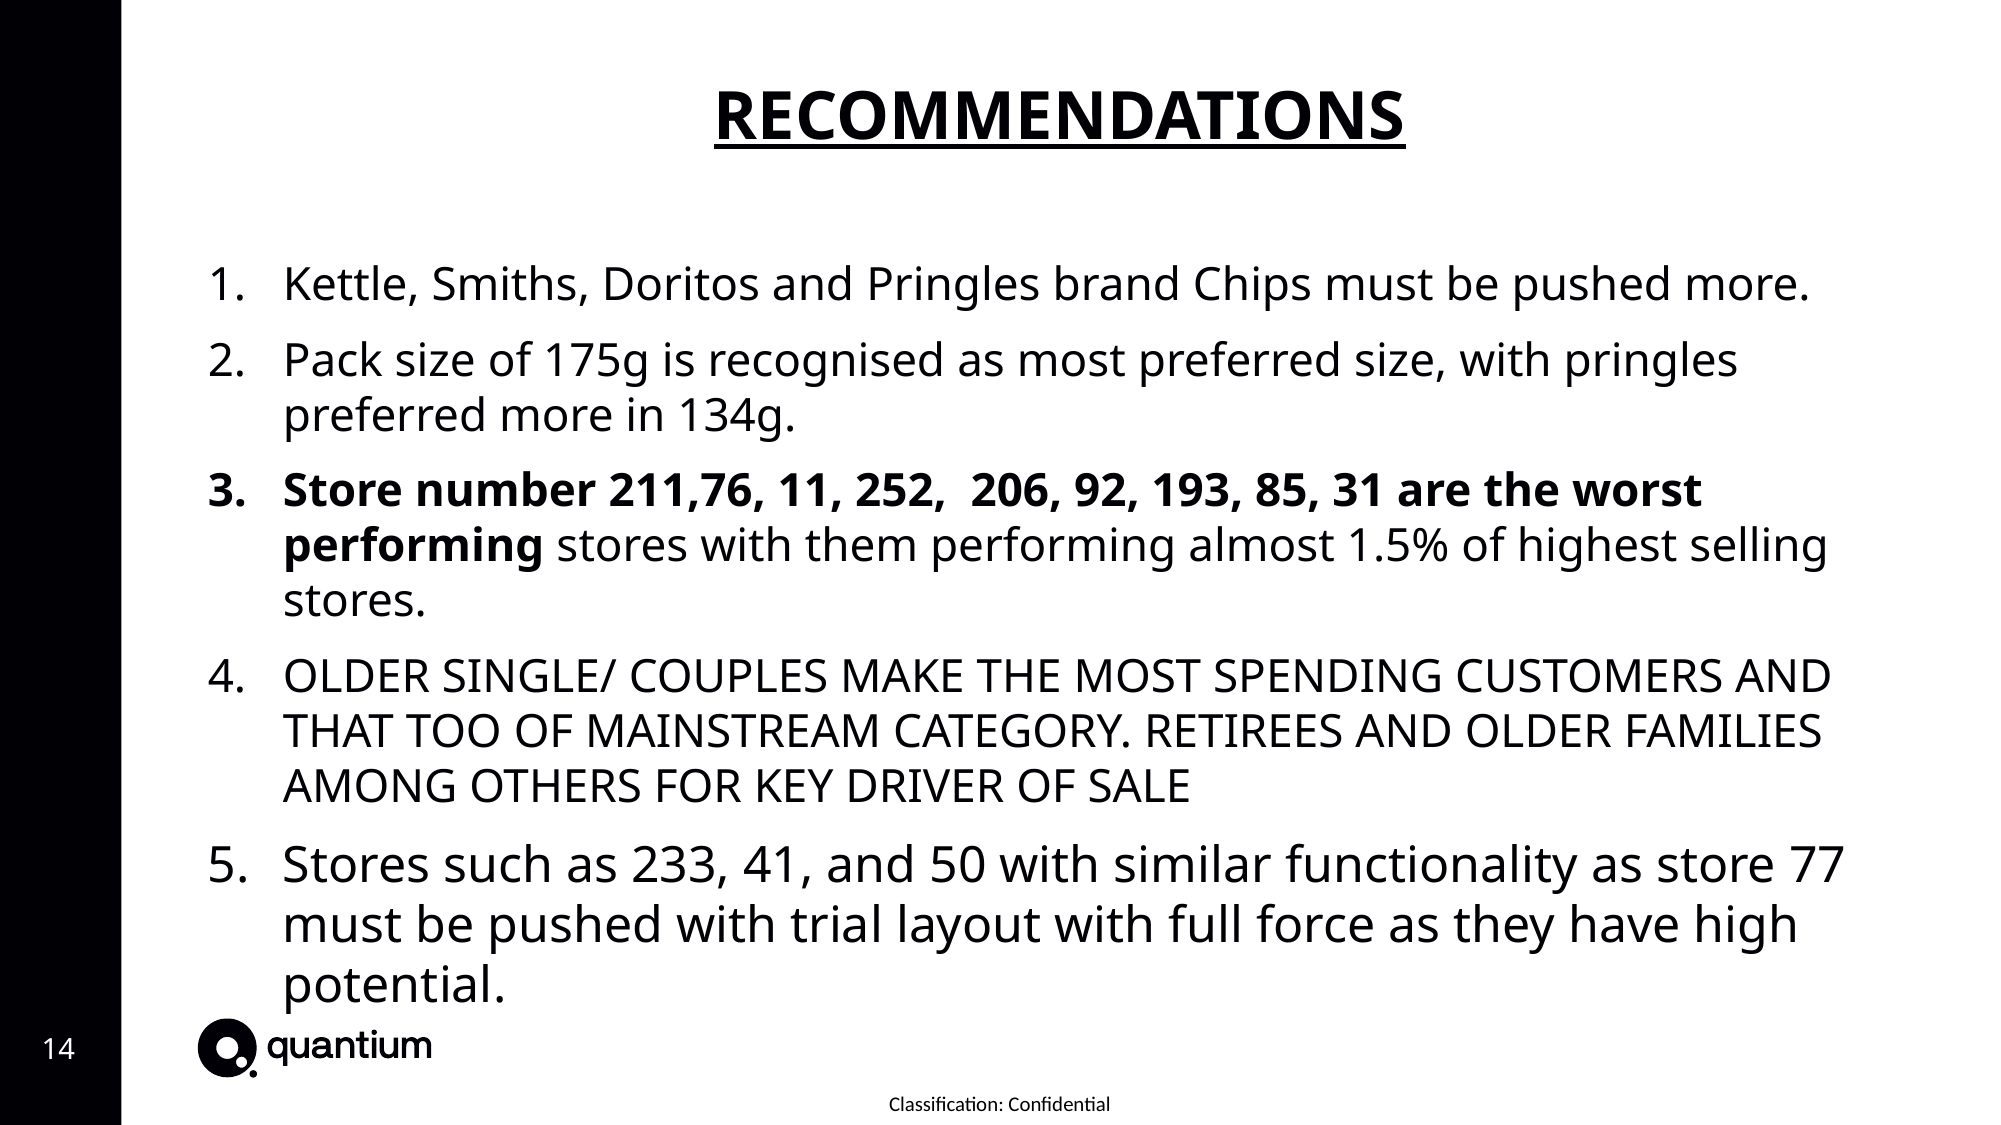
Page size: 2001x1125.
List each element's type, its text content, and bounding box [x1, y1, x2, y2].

list RECOMMENDATIONS Kettle, Smiths, Doritos and Pringles brand Chips must be pushed more. Pack size of 175g is recognised as most preferred size, with pringles preferred more in 134g. Store number 211,76, 11, 252, 206, 92, 193, 85, 31 are the worst performing stores with them performing almost 1.5% of highest selling stores. OLDER SINGLE/ COUPLES MAKE THE MOST SPENDING CUSTOMERS AND THAT TOO OF MAINSTREAM CATEGORY. RETIREES AND OLDER FAMILIES AMONG OTHERS FOR KEY DRIVER OF SALE Stores such as 233, 41, and 50 with similar functionality as store 77 must be pushed with trial layout with full force as they have high potential. [207, 72, 1928, 208]
